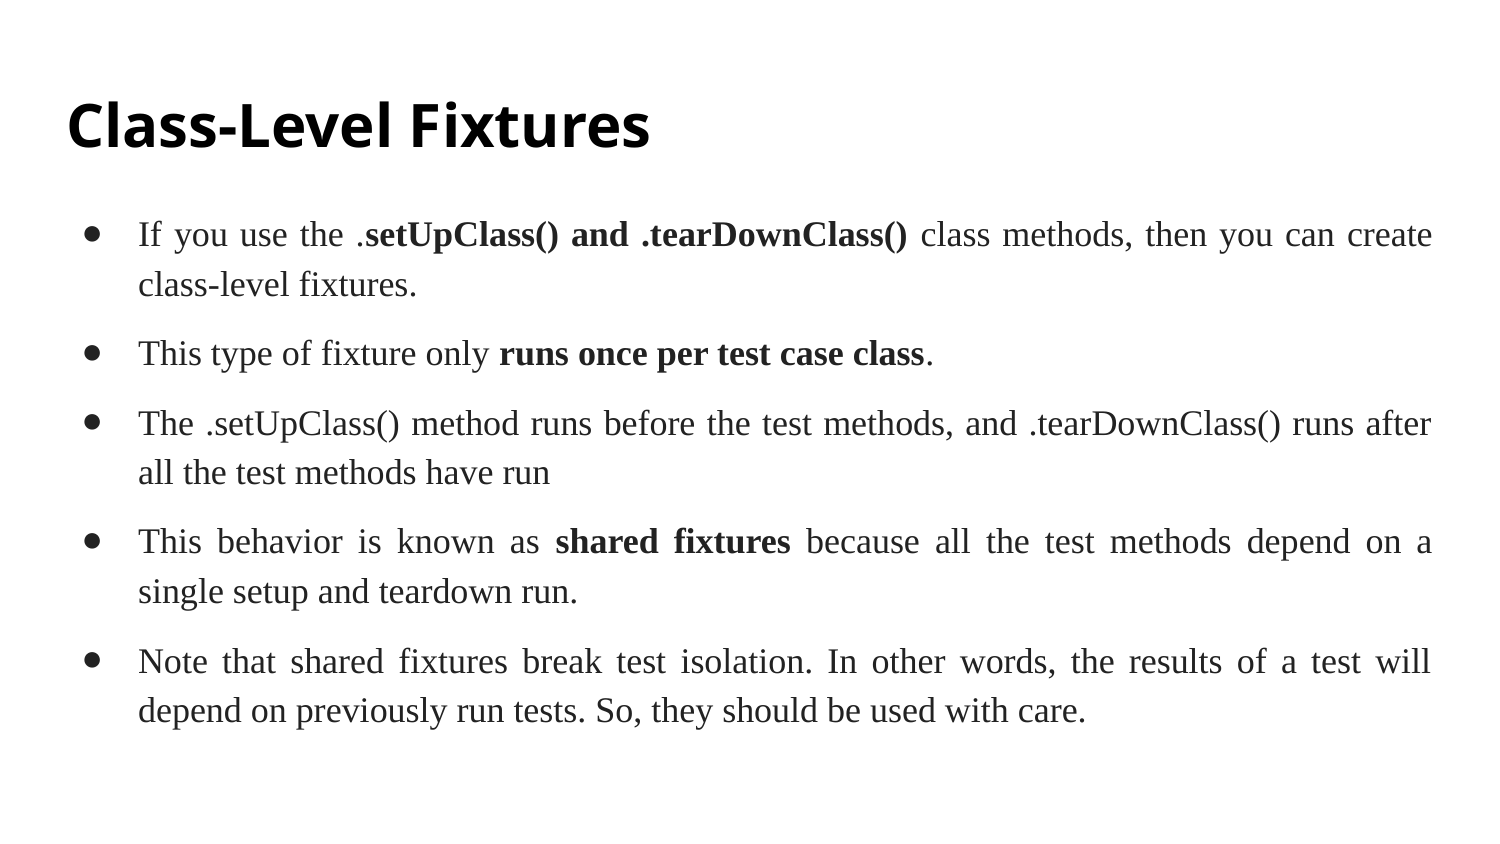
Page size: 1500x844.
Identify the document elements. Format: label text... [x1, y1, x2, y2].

title Class-Level Fixtures [51, 72, 1449, 176]
list If you use the .setUpClass() and .tearDownClass() class methods, then you can create class-level fixtures. This type of fixture only runs once per test case class. The .setUpClass() method runs before the test methods, and .tearDownClass() runs after all the test methods have run This behavior is known as shared fixtures because all the test methods depend on a single setup and teardown run. Note that shared fixtures break test isolation. In other words, the results of a test will depend on previously run tests. So, they should be used with care. [51, 189, 1449, 750]
